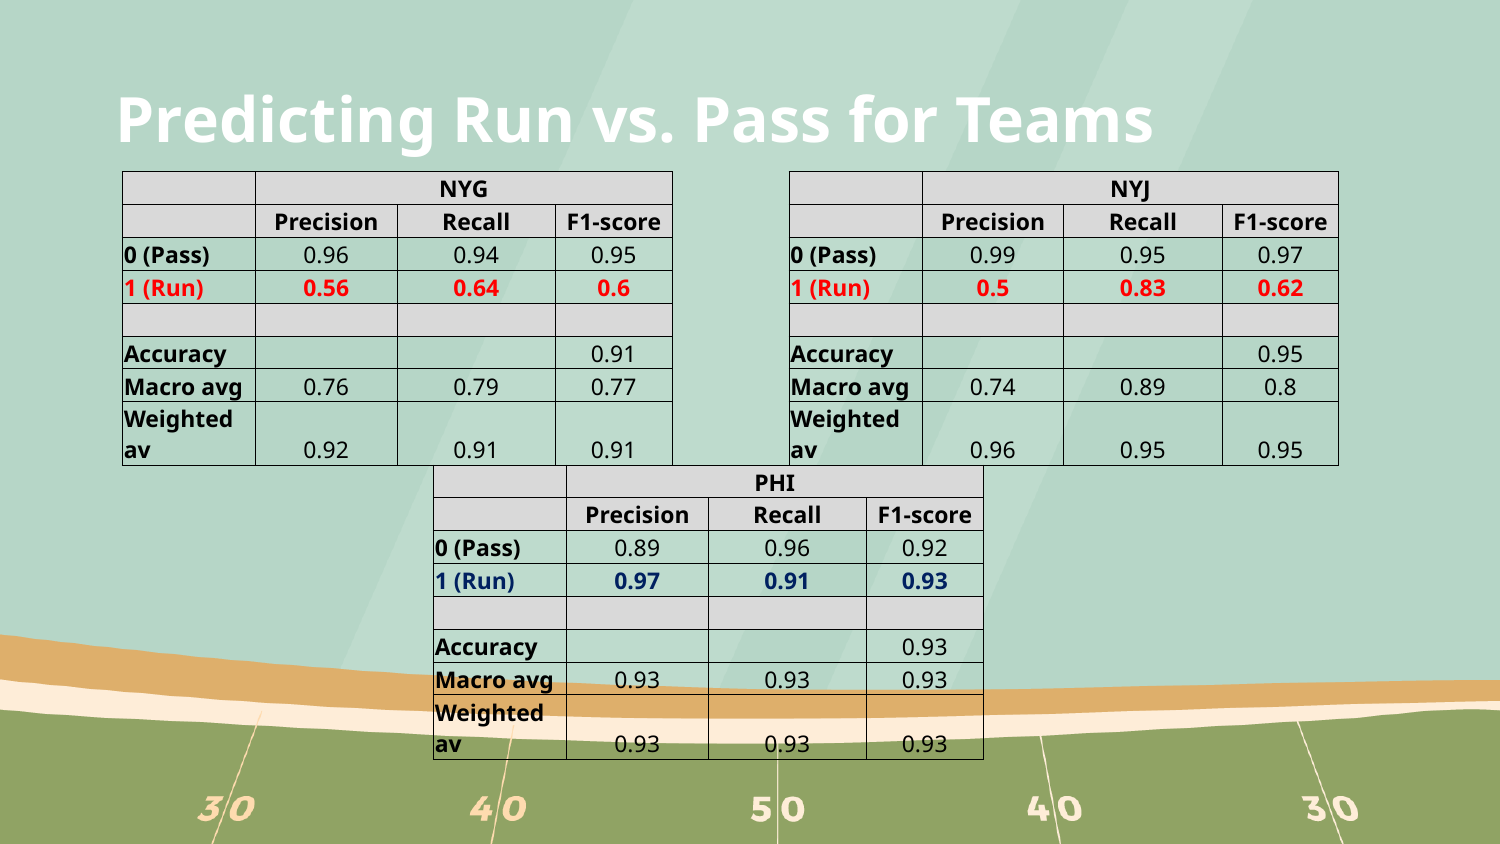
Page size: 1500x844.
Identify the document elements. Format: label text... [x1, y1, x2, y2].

table_cell Weighted av [790, 402, 922, 465]
table_header [790, 172, 922, 204]
table_cell 0.96 [256, 238, 397, 270]
table_cell 0.93 [709, 663, 866, 694]
table_cell [1064, 304, 1222, 336]
table_cell Accuracy [434, 630, 566, 662]
table_cell 1 (Run) [790, 271, 922, 303]
table_cell [790, 304, 922, 336]
table_cell [434, 597, 566, 629]
table_cell [790, 205, 922, 237]
table_cell [923, 337, 1063, 368]
picture [0, 0, 1500, 844]
table_cell 0.56 [256, 271, 397, 303]
table_cell 0.95 [1223, 402, 1338, 465]
table_cell 0.93 [709, 695, 866, 759]
table_cell 0.99 [923, 238, 1063, 270]
table_cell Accuracy [790, 337, 922, 368]
table_header PHI [567, 466, 983, 497]
table_cell 0 (Pass) [434, 531, 566, 563]
table_cell Precision [923, 205, 1063, 237]
table_cell 0.92 [256, 402, 397, 465]
table_cell 0.96 [709, 531, 866, 563]
table_cell Recall [709, 498, 866, 530]
table_cell 0.97 [567, 564, 708, 596]
table_cell 0.93 [567, 663, 708, 694]
table_cell 0.93 [867, 663, 983, 694]
table_cell [556, 304, 672, 336]
table_cell 0.83 [1064, 271, 1222, 303]
table_cell Precision [567, 498, 708, 530]
table_cell 0.93 [567, 695, 708, 759]
table_cell 0.92 [867, 531, 983, 563]
table_cell [567, 597, 708, 629]
table_cell 0.93 [867, 630, 983, 662]
table_cell Recall [1064, 205, 1222, 237]
table_cell 0.74 [923, 369, 1063, 401]
table_cell 1 (Run) [123, 271, 255, 303]
table_cell [567, 630, 708, 662]
table_cell 0.95 [1064, 238, 1222, 270]
table_cell Macro avg [123, 369, 255, 401]
table_cell [123, 304, 255, 336]
table_cell 0.93 [867, 564, 983, 596]
table_cell Recall [398, 205, 555, 237]
table_cell 0.91 [398, 402, 555, 465]
table_cell [256, 304, 397, 336]
table_cell 0.95 [1064, 402, 1222, 465]
table_cell 0 (Pass) [123, 238, 255, 270]
title Predicting Run vs. Pass for Teams [100, 64, 1204, 159]
table_cell 0.89 [1064, 369, 1222, 401]
table_cell 0.8 [1223, 369, 1338, 401]
table_cell 0.96 [923, 402, 1063, 465]
table_header [123, 172, 255, 204]
table_cell Weighted av [123, 402, 255, 465]
table_cell [709, 597, 866, 629]
table_header NYJ [923, 172, 1338, 204]
table_cell 0.76 [256, 369, 397, 401]
table_cell [398, 337, 555, 368]
table_cell [256, 337, 397, 368]
table_cell [1223, 304, 1338, 336]
table_cell Precision [256, 205, 397, 237]
table_cell 0.89 [567, 531, 708, 563]
table_cell F1-score [556, 205, 672, 237]
table_cell 0.91 [556, 402, 672, 465]
table_header NYG [256, 172, 672, 204]
table_cell 1 (Run) [434, 564, 566, 596]
table_cell 0.62 [1223, 271, 1338, 303]
table_cell 0.79 [398, 369, 555, 401]
table_cell F1-score [1223, 205, 1338, 237]
table_cell Macro avg [434, 663, 566, 694]
table_cell [1064, 337, 1222, 368]
table_cell [709, 630, 866, 662]
table_cell Macro avg [790, 369, 922, 401]
table_cell 0.64 [398, 271, 555, 303]
table_cell F1-score [867, 498, 983, 530]
table_cell [398, 304, 555, 336]
table_cell 0.95 [1223, 337, 1338, 368]
table_cell 0.97 [1223, 238, 1338, 270]
table_cell 0.91 [556, 337, 672, 368]
table_cell 0 (Pass) [790, 238, 922, 270]
table_cell [923, 304, 1063, 336]
table_cell [123, 205, 255, 237]
table_cell 0.5 [923, 271, 1063, 303]
table_cell 0.93 [867, 695, 983, 759]
table_cell [867, 597, 983, 629]
table_cell 0.91 [709, 564, 866, 596]
table_cell Accuracy [123, 337, 255, 368]
table_cell 0.95 [556, 238, 672, 270]
table_cell [434, 498, 566, 530]
table_header [434, 466, 566, 497]
table_cell 0.77 [556, 369, 672, 401]
table_cell 0.94 [398, 238, 555, 270]
table_cell 0.6 [556, 271, 672, 303]
table_cell Weighted av [434, 695, 566, 759]
